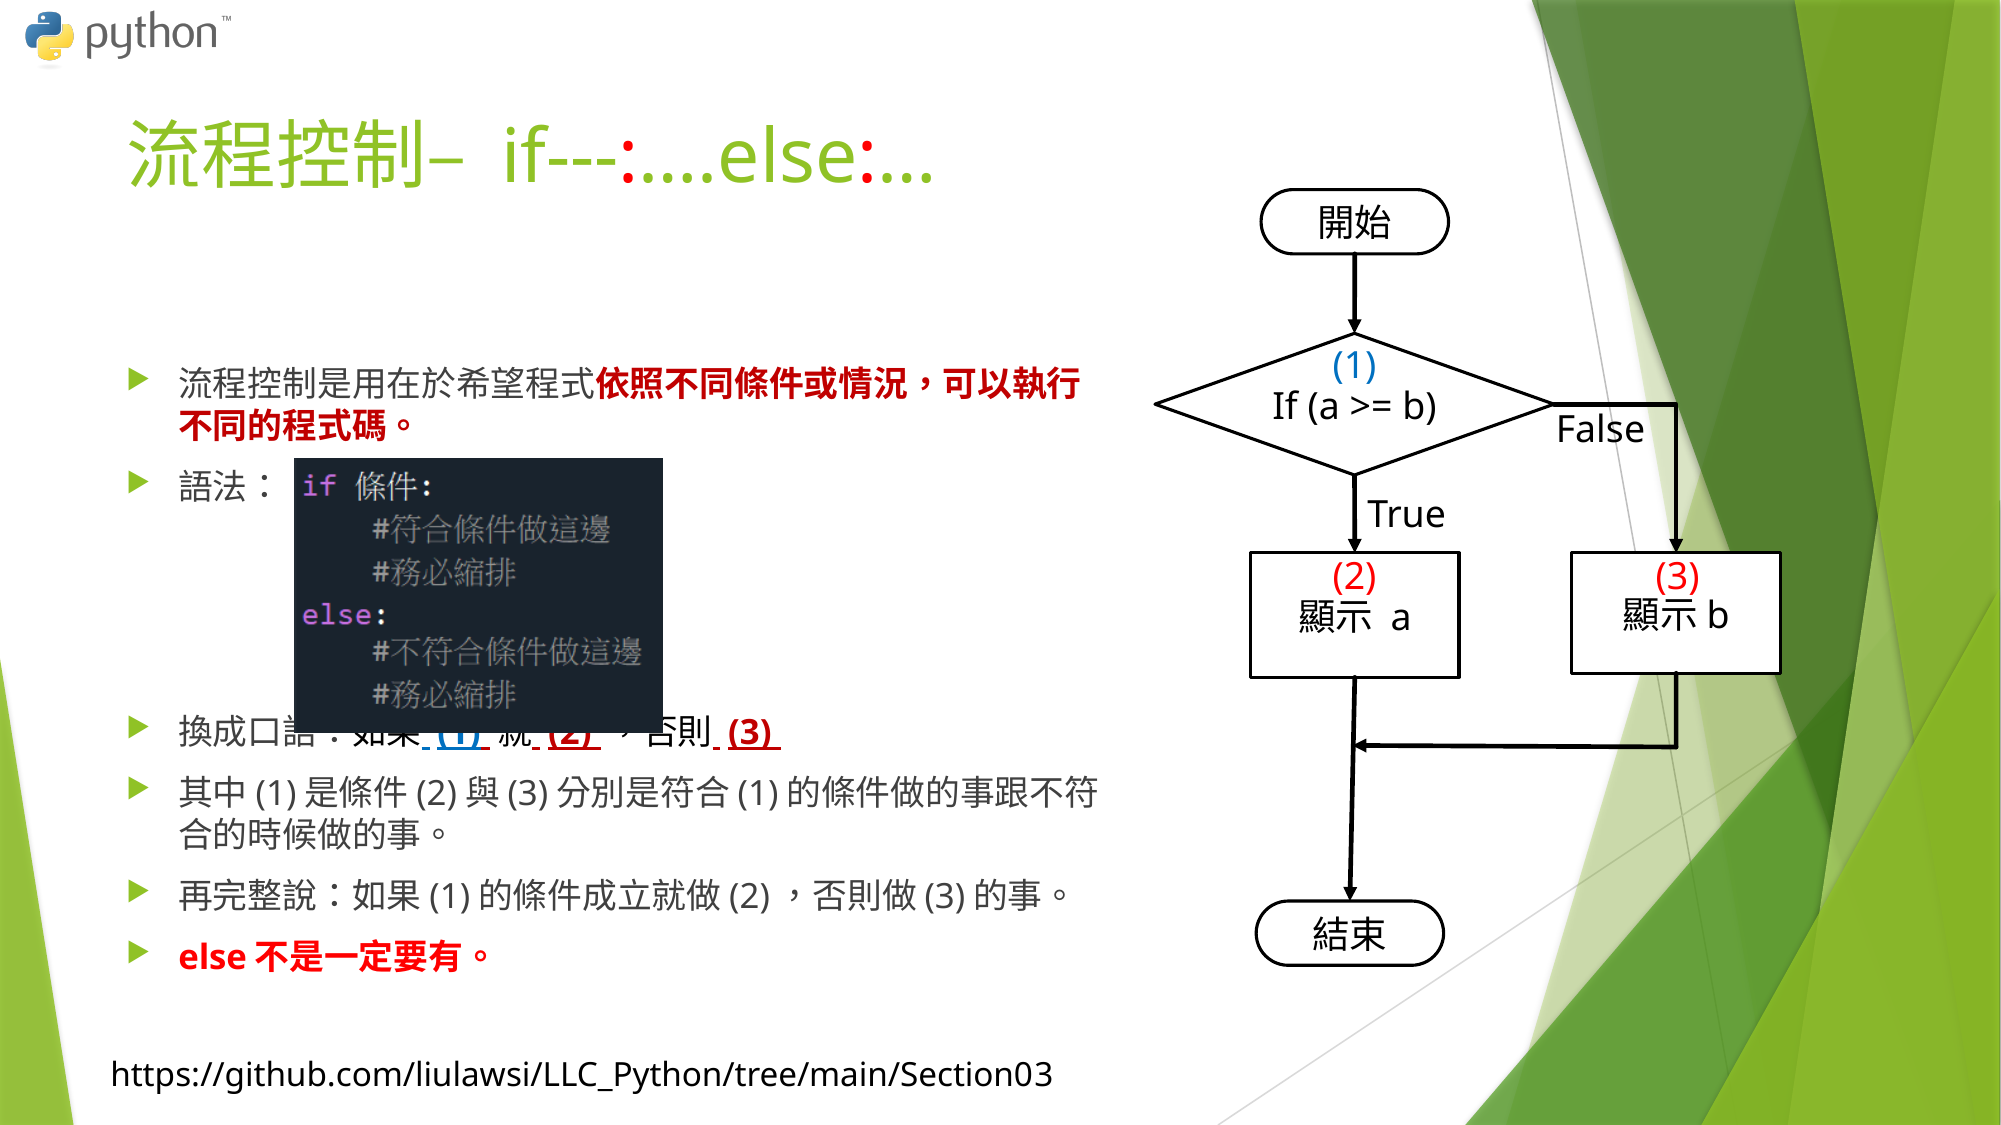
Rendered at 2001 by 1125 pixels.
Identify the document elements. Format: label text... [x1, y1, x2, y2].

text_box If (a >= b) [1153, 344, 1542, 477]
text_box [1360, 744, 1670, 748]
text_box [1553, 403, 1677, 554]
text_box True [1360, 482, 1462, 543]
text_box 顯示b [1570, 551, 1782, 675]
text_box (2) [1317, 544, 1392, 605]
text_box False [1540, 398, 1660, 458]
title 流程控制– if---:….else:… [111, 99, 1522, 317]
text_box 結束 [1254, 899, 1446, 967]
picture [294, 458, 663, 734]
list 流程控制是用在於希望程式依照不同條件或情況，可以執行不同的程式碼。 語法： 換成口語：如果 (1) 就 (2) ，否則 (3) 其中(1)是條件(2)與(3)分別是符合(1)的條件做的事跟不符合的時候做的事。 再完整說：如果(1)的條件成立就做(2)，否則做(3)的事。 else不是一定要有。 [111, 354, 1117, 992]
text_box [1349, 676, 1356, 902]
text_box (3) [1640, 544, 1715, 605]
text_box 開始 [1259, 188, 1451, 256]
picture [23, 9, 233, 71]
text_box (1) [1317, 333, 1392, 394]
text_box 顯示 a [1249, 551, 1461, 679]
